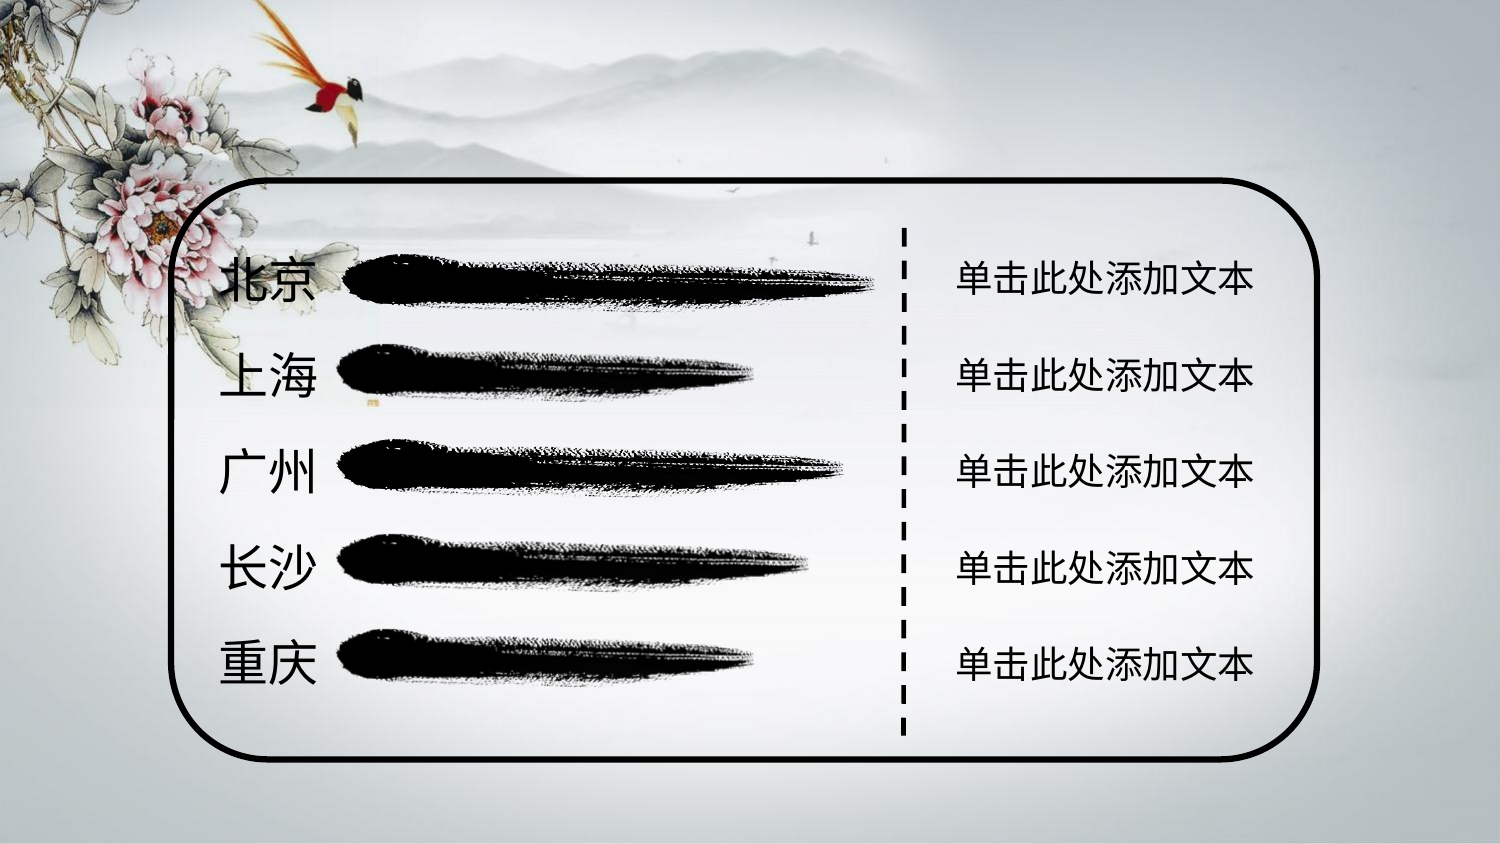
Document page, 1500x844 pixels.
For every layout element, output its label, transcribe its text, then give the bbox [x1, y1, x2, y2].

text_box 重庆 [194, 624, 334, 700]
picture [0, 0, 1500, 844]
text_box 单击此处添加文本 [940, 247, 1271, 308]
text_box 广州 [194, 432, 334, 508]
text_box 单击此处添加文本 [940, 344, 1271, 405]
text_box [168, 178, 1320, 762]
text_box 单击此处添加文本 [940, 537, 1271, 598]
text_box 单击此处添加文本 [940, 440, 1271, 501]
text_box 北京 [194, 241, 334, 316]
text_box 上海 [194, 337, 334, 412]
text_box 单击此处添加文本 [940, 634, 1271, 694]
text_box 长沙 [194, 528, 334, 604]
